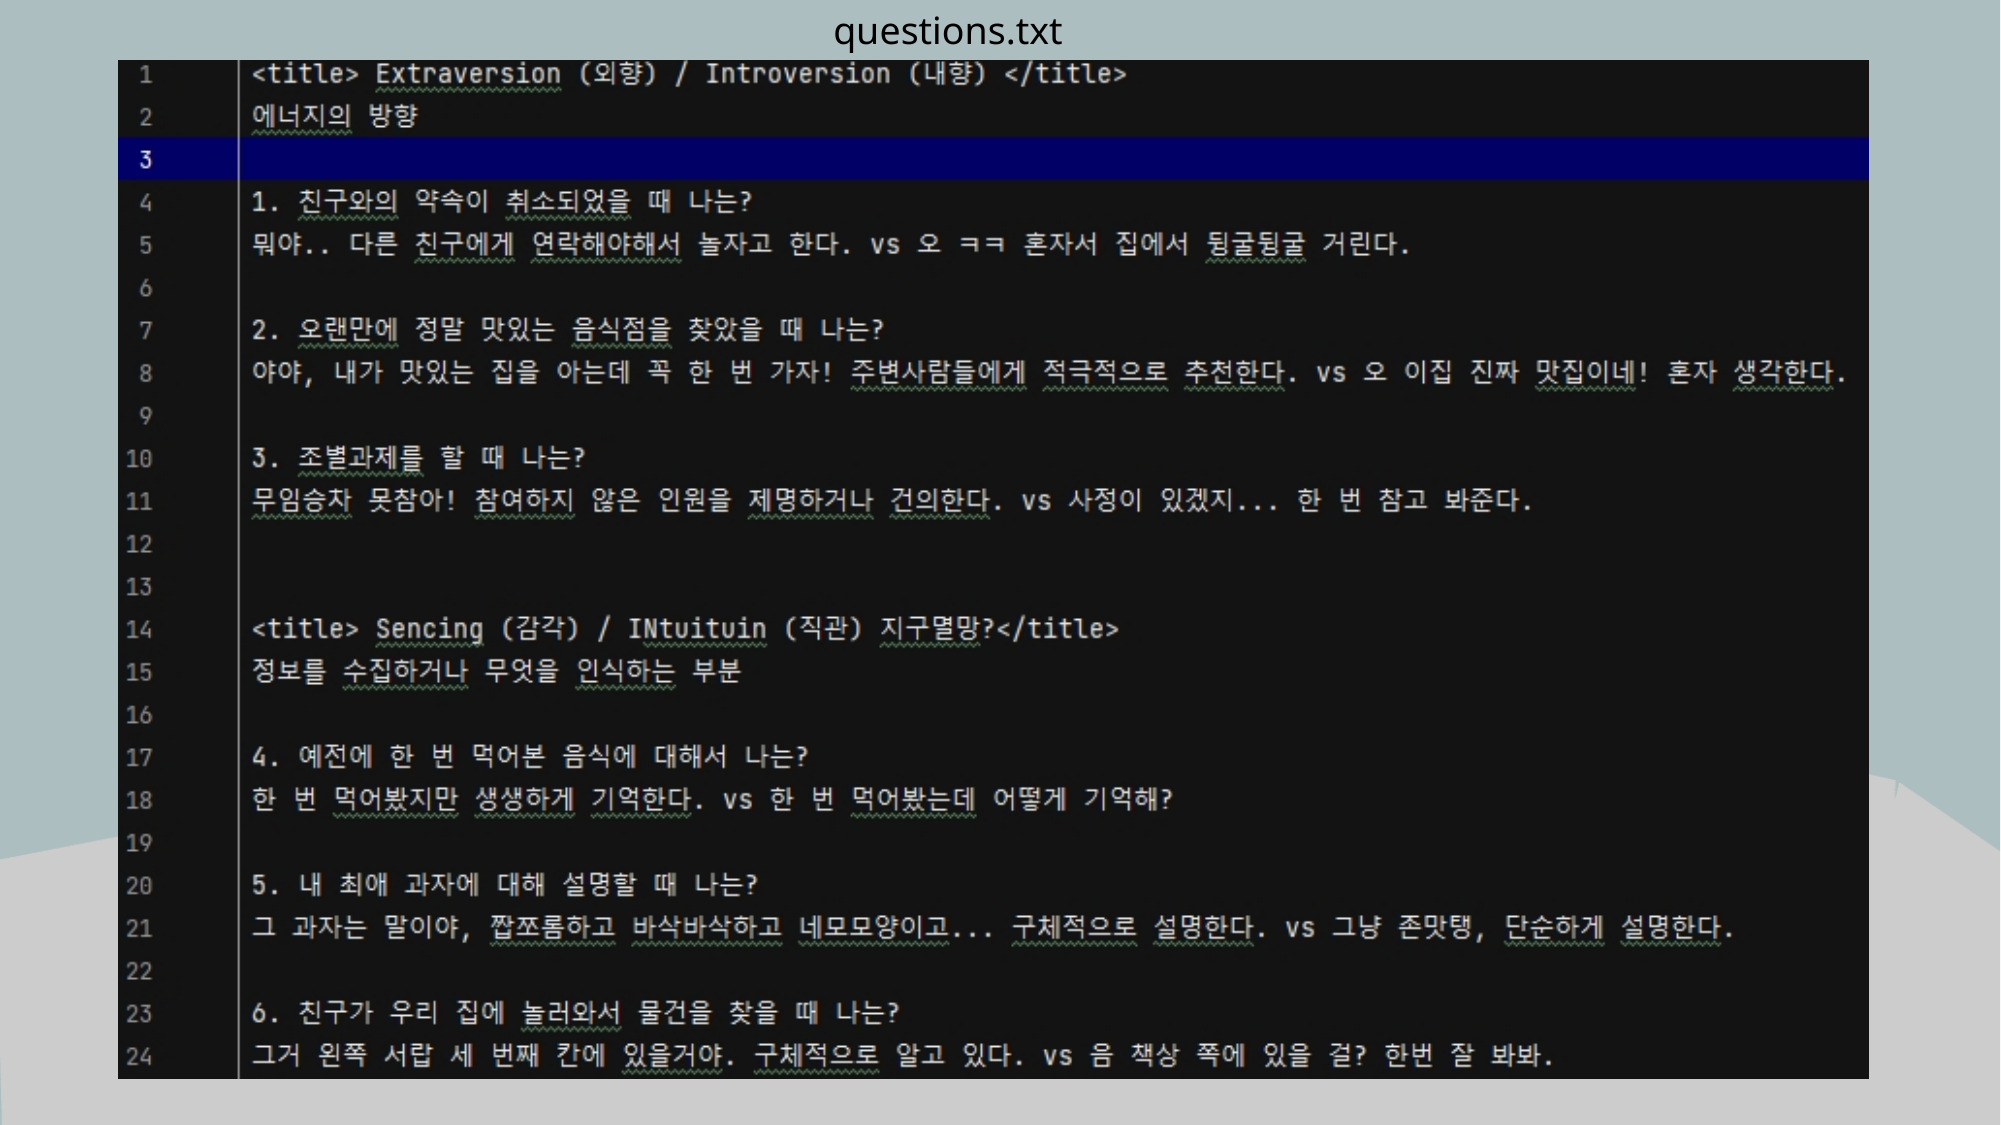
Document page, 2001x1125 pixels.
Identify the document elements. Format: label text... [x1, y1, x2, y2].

text_box questions.txt [818, 0, 1282, 60]
picture [0, 0, 2001, 1125]
